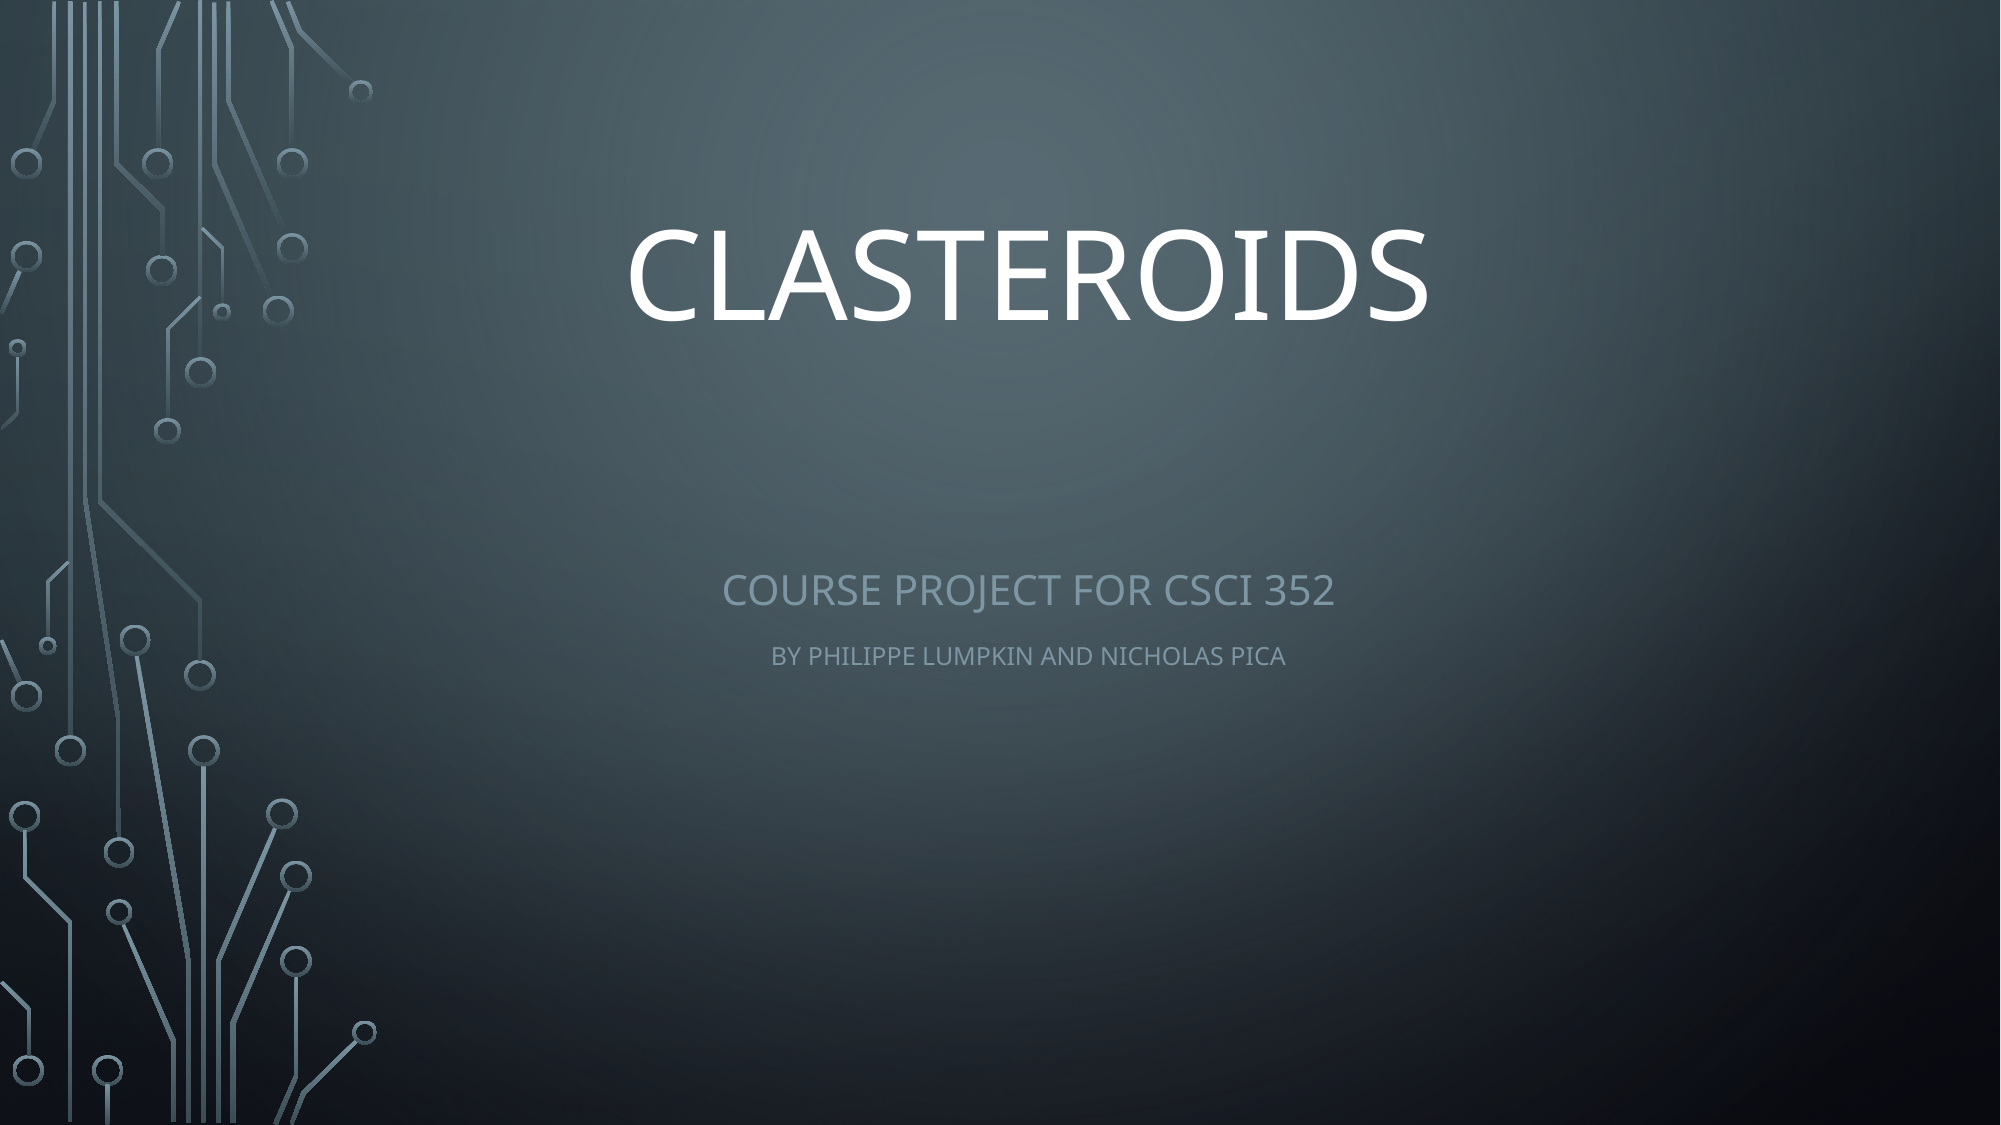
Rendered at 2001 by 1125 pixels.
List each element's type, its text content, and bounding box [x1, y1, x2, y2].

subtitle Course project for csci 352 By Philippe Lumpkin and Nicholas Pica [307, 546, 1750, 744]
title CLasteroids [307, 184, 1750, 355]
